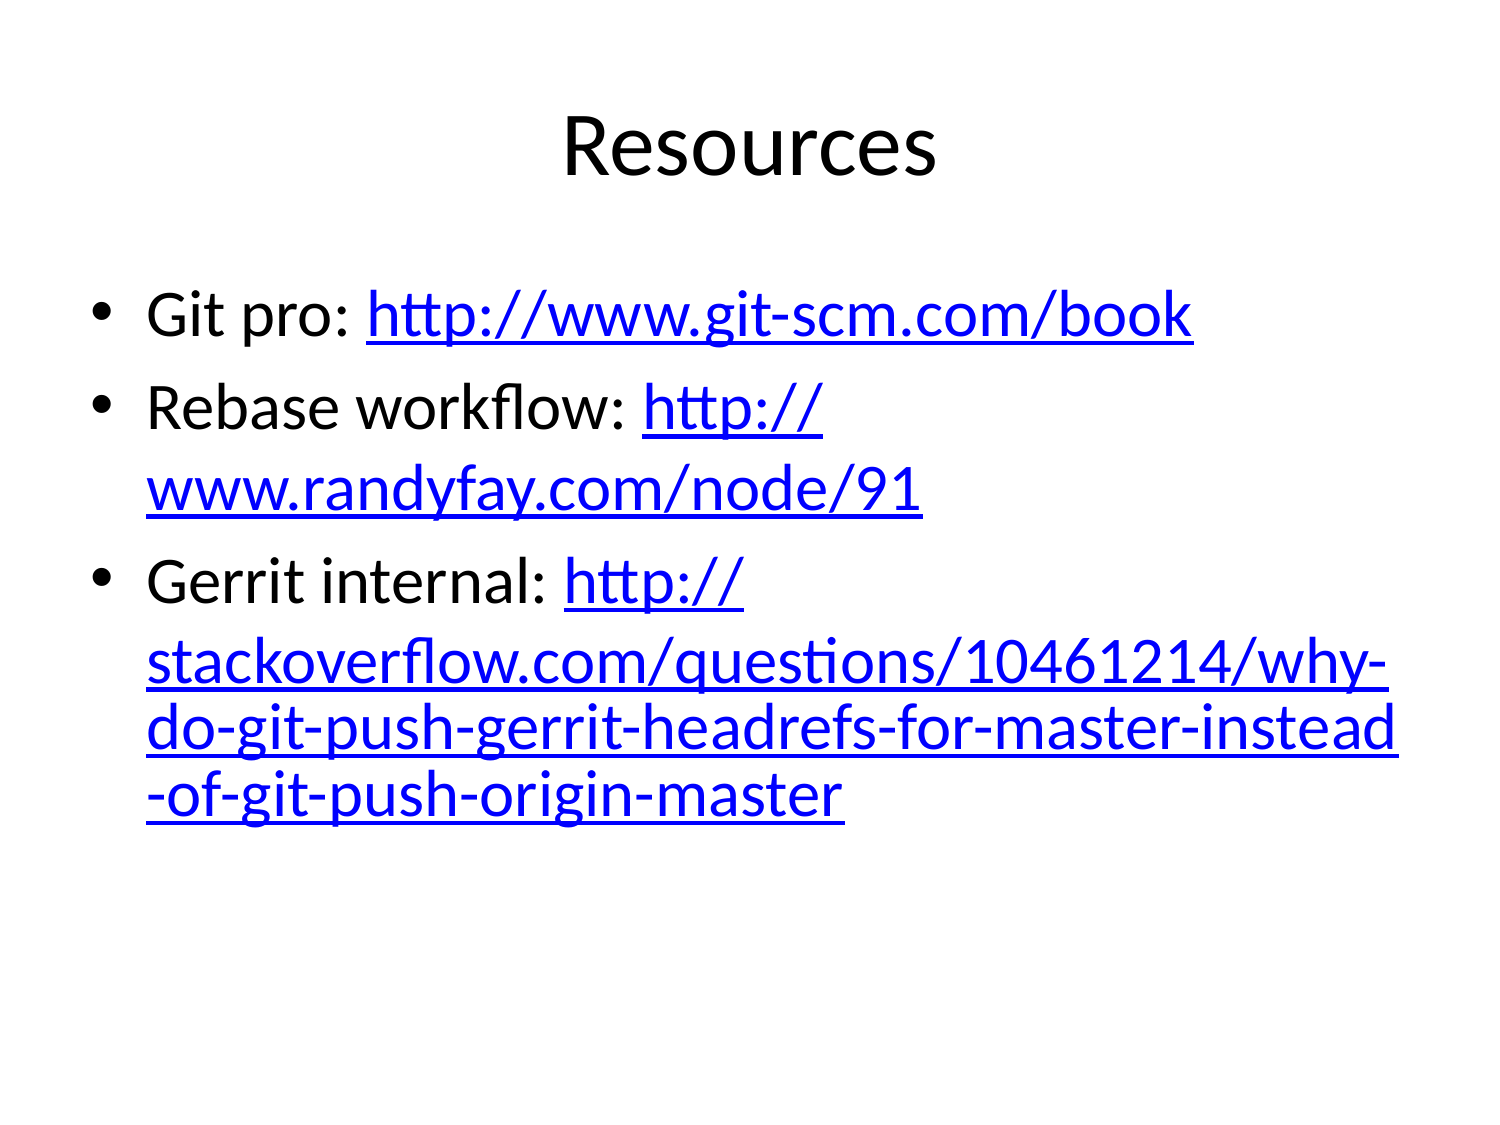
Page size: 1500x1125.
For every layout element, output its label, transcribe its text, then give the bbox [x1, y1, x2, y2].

title Resources [75, 45, 1425, 233]
list Git pro: http://www.git-scm.com/book Rebase workflow: http://www.randyfay.com/node/91 Gerrit internal: http://stackoverflow.com/questions/10461214/why-do-git-push-gerrit-headrefs-for-master-instead-of-git-push-origin-master [75, 262, 1425, 1005]
